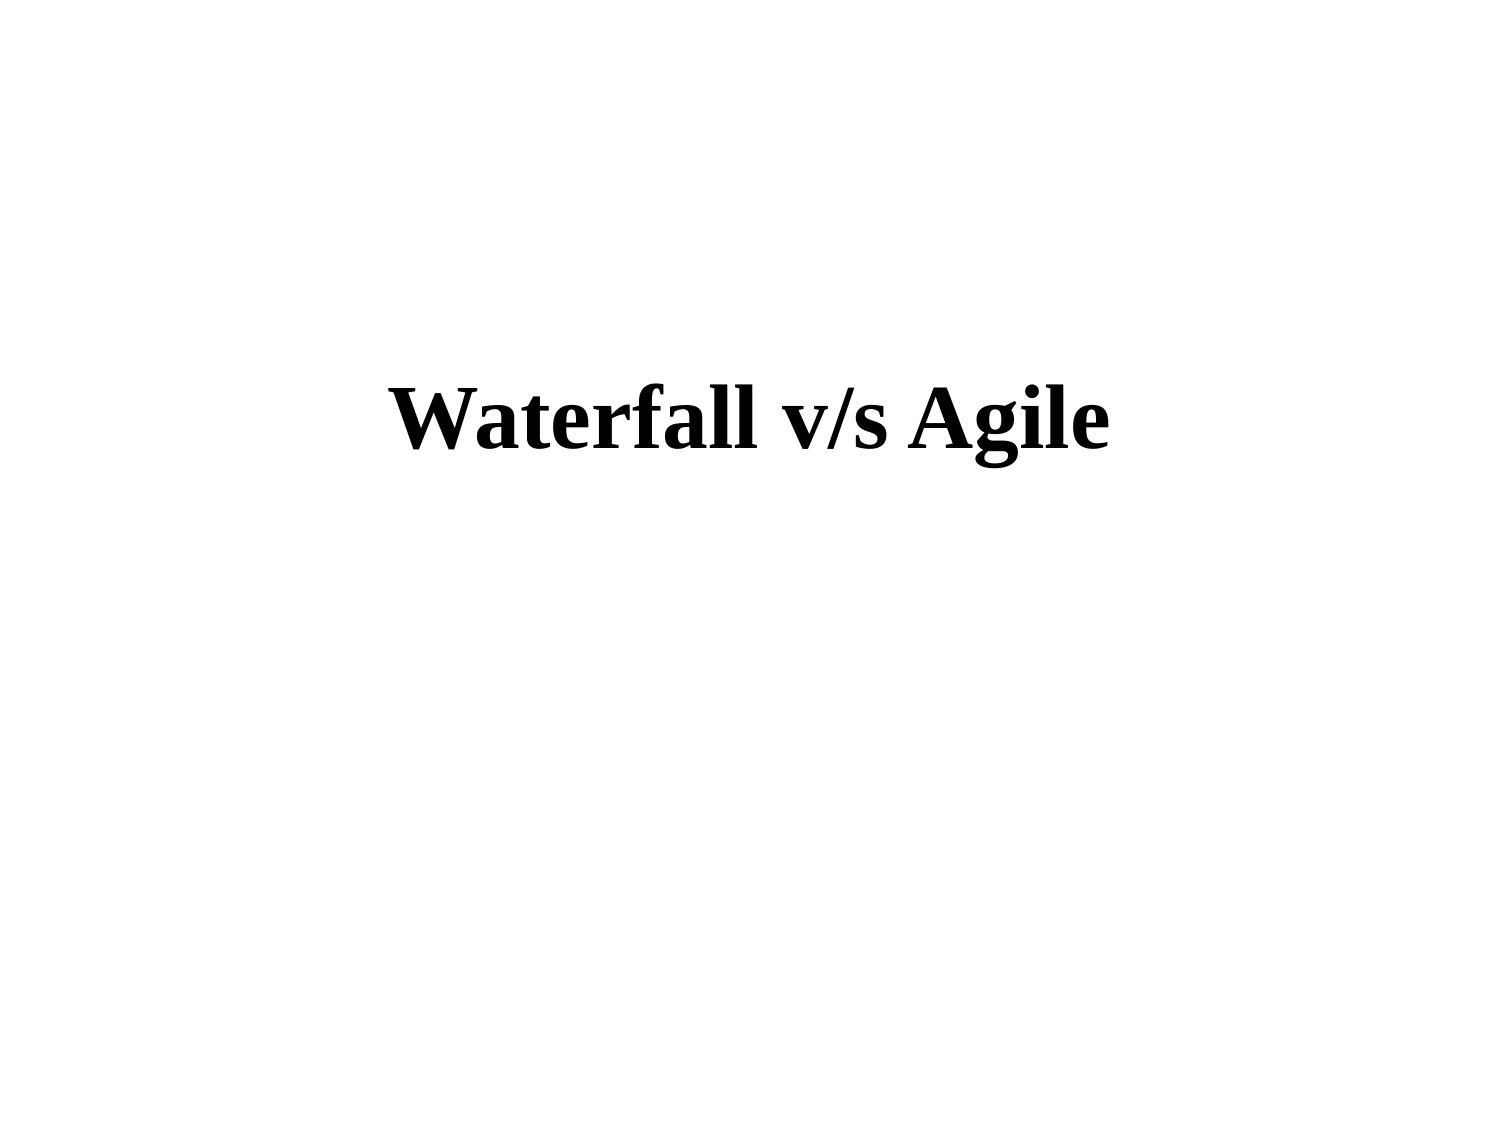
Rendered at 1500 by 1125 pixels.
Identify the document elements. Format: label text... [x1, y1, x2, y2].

text_box Waterfall v/s Agile [0, 350, 1500, 650]
